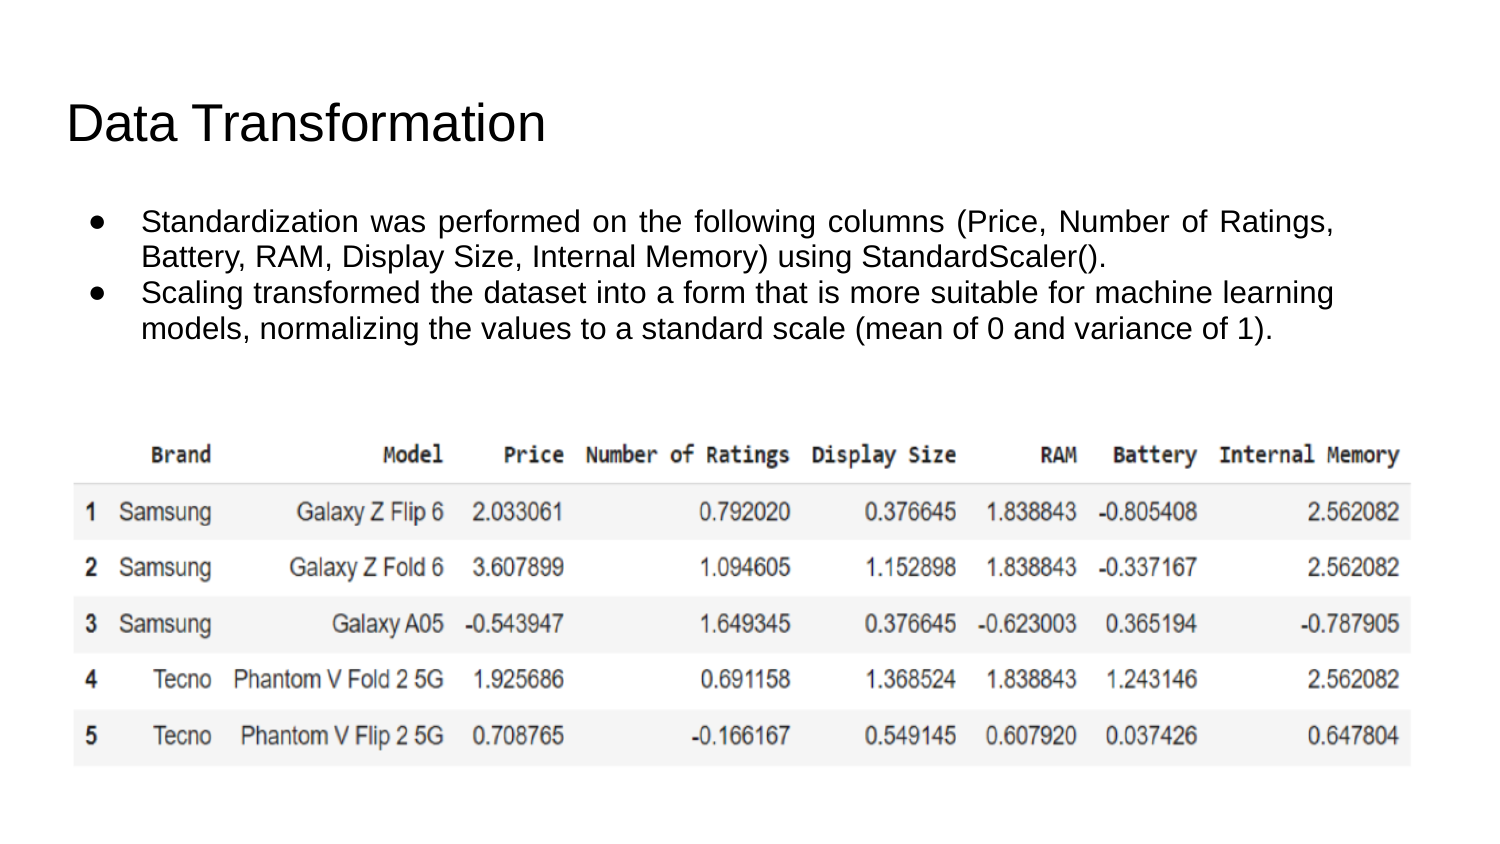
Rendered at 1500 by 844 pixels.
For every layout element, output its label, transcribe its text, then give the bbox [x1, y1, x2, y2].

list Standardization was performed on the following columns (Price, Number of Ratings, Battery, RAM, Display Size, Internal Memory) using StandardScaler(). Scaling transformed the dataset into a form that is more suitable for machine learning models, normalizing the values to a standard scale (mean of 0 and variance of 1). [51, 189, 1352, 422]
picture [67, 403, 1420, 771]
title Data Transformation [51, 72, 1449, 167]
